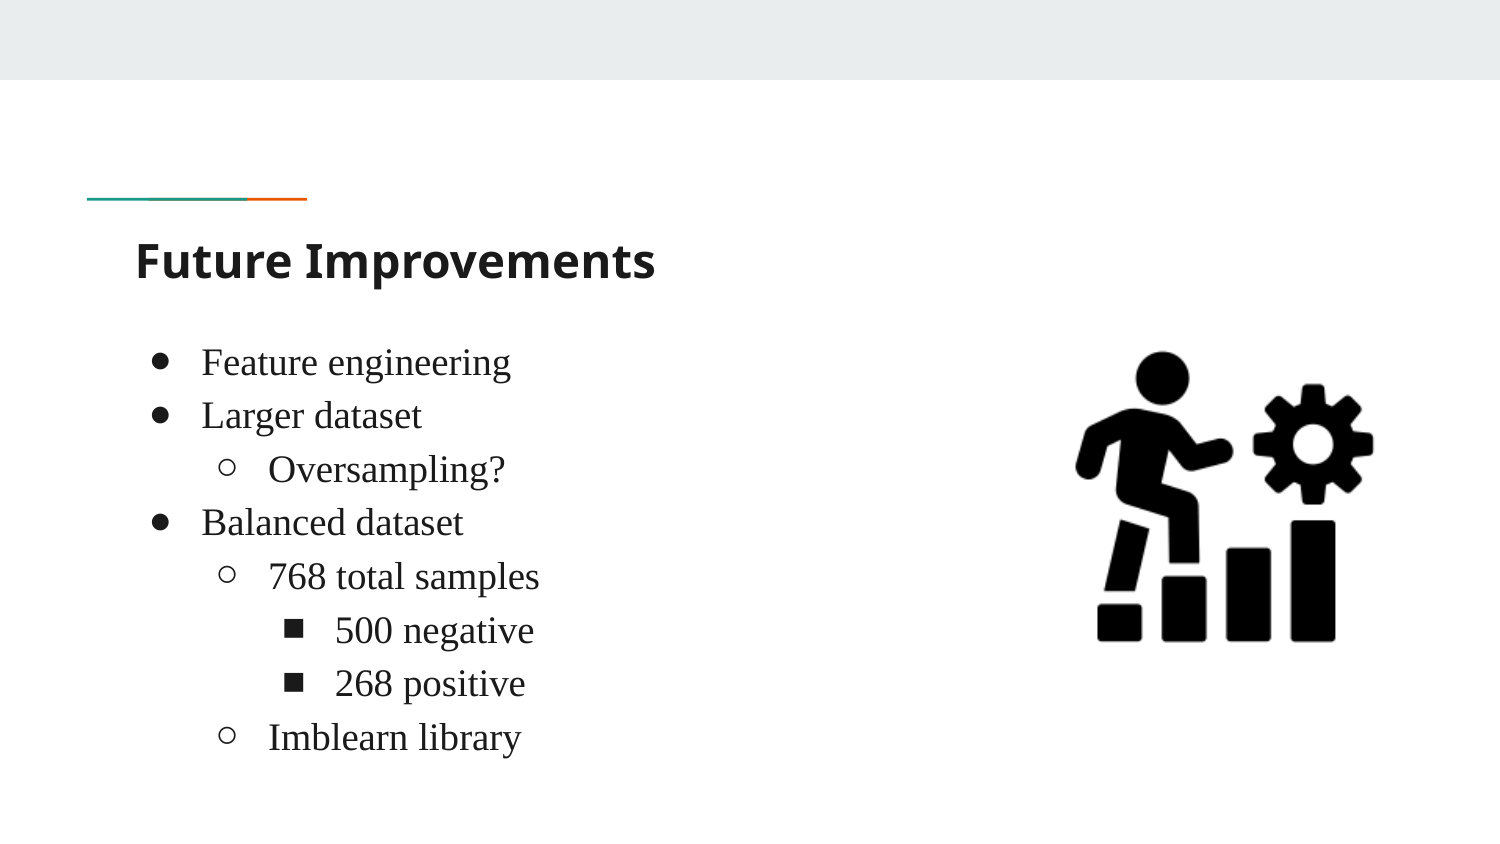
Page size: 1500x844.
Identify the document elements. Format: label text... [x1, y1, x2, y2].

picture [1068, 340, 1382, 654]
title Future Improvements [119, 216, 1381, 305]
list Feature engineering Larger dataset Oversampling? Balanced dataset 768 total samples 500 negative 268 positive Imblearn library [119, 314, 845, 774]
